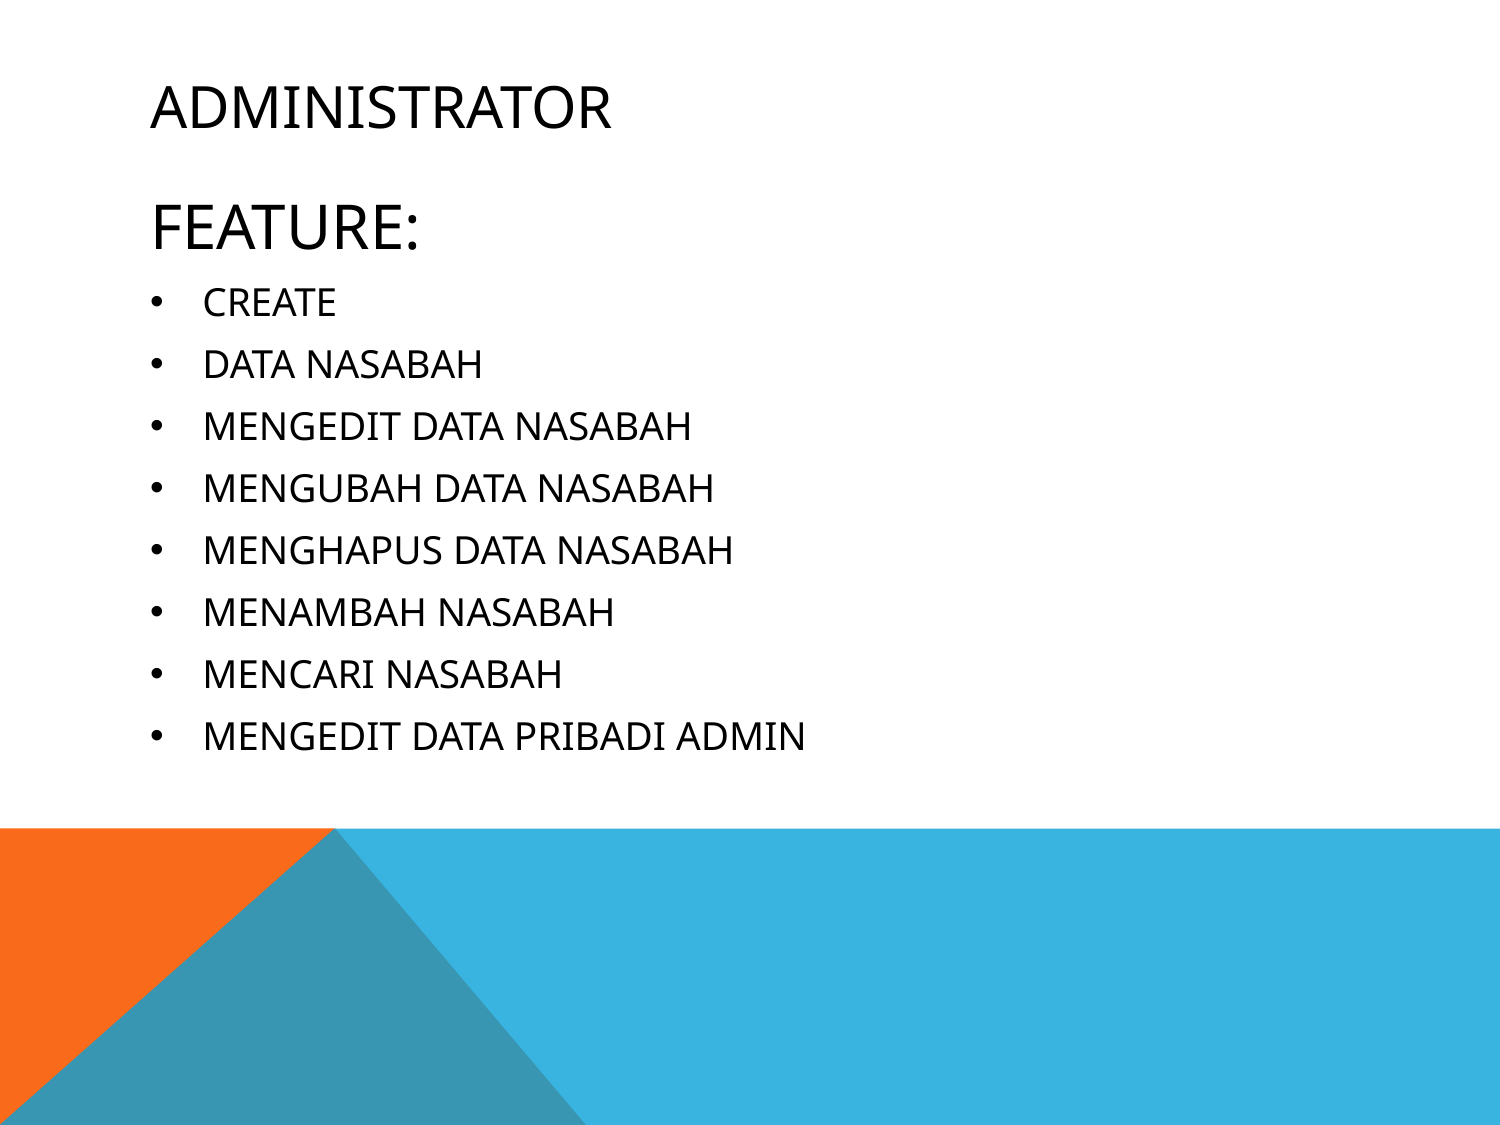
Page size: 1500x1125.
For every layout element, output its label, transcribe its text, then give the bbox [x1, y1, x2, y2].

list FEATURE: CREATE DATA NASABAH MENGEDIT DATA NASABAH MENGUBAH DATA NASABAH MENGHAPUS DATA NASABAH MENAMBAH NASABAH MENCARI NASABAH MENGEDIT DATA PRIBADI ADMIN [135, 180, 1369, 768]
title ADMINISTRATOR [135, 60, 1369, 150]
